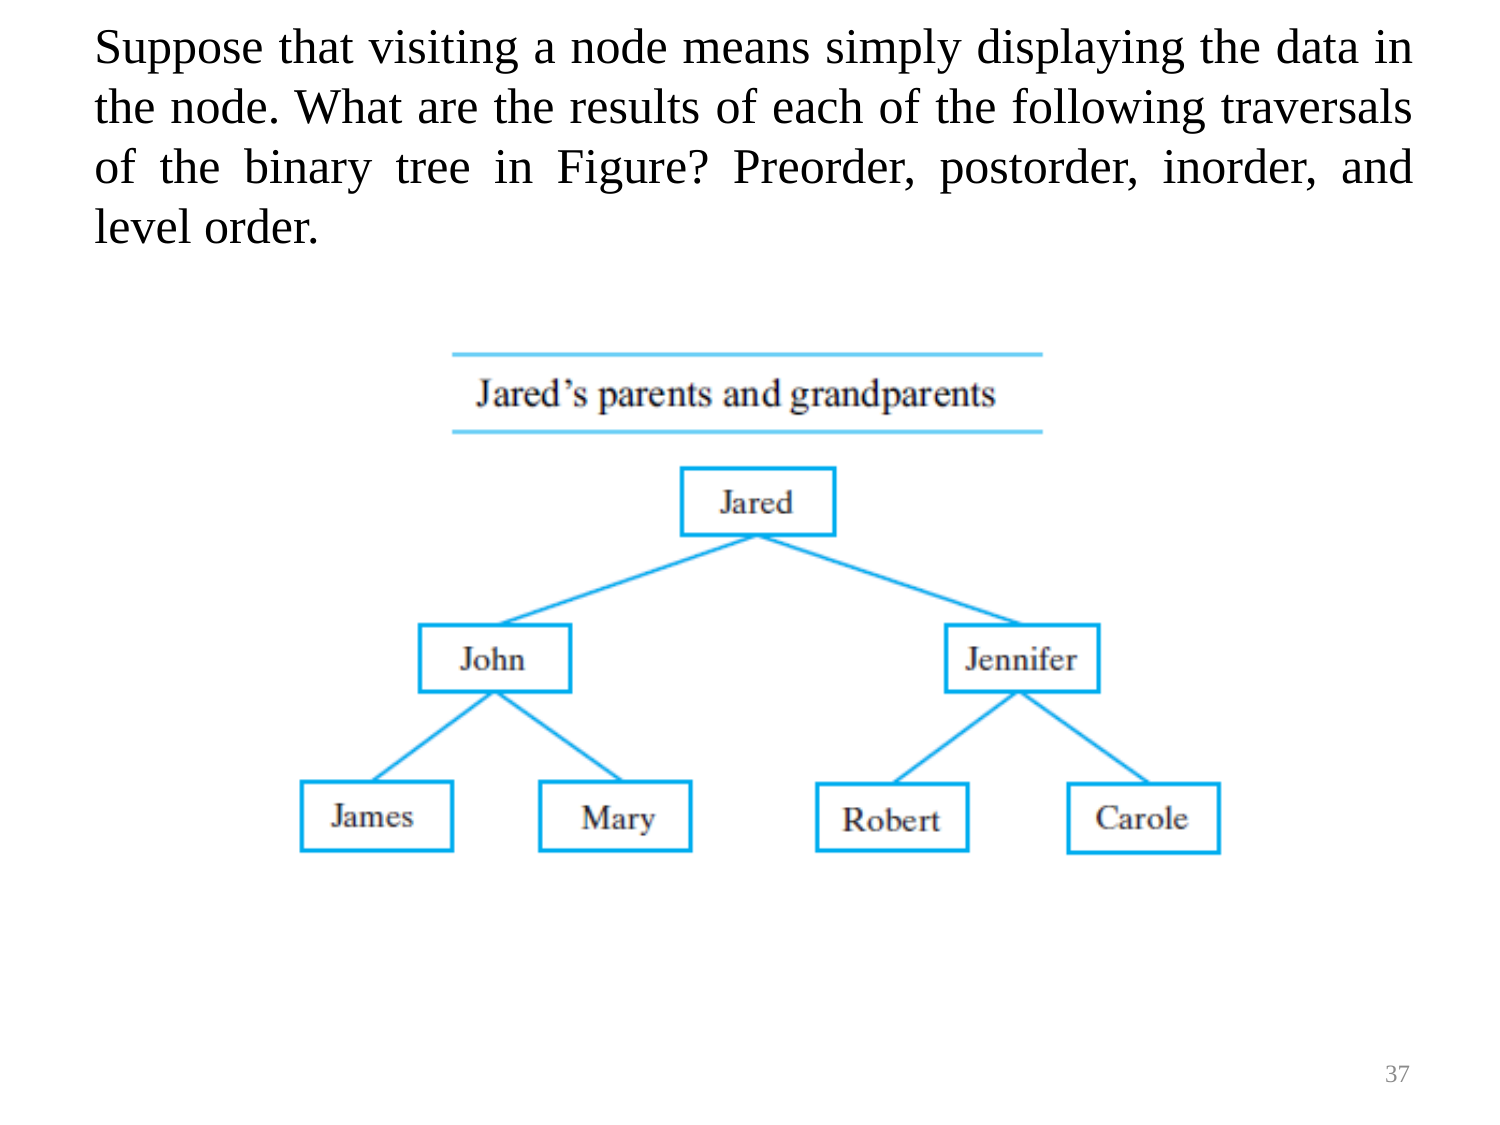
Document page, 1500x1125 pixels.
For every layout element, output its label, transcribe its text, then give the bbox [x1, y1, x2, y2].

picture [252, 337, 1256, 880]
title Suppose that visiting a node means simply displaying the data in the node. What are the results of each of the following traversals of the binary tree in Figure? Preorder, postorder, inorder, and level order. [79, 4, 1430, 263]
slide_number 37 [1074, 1042, 1425, 1103]
